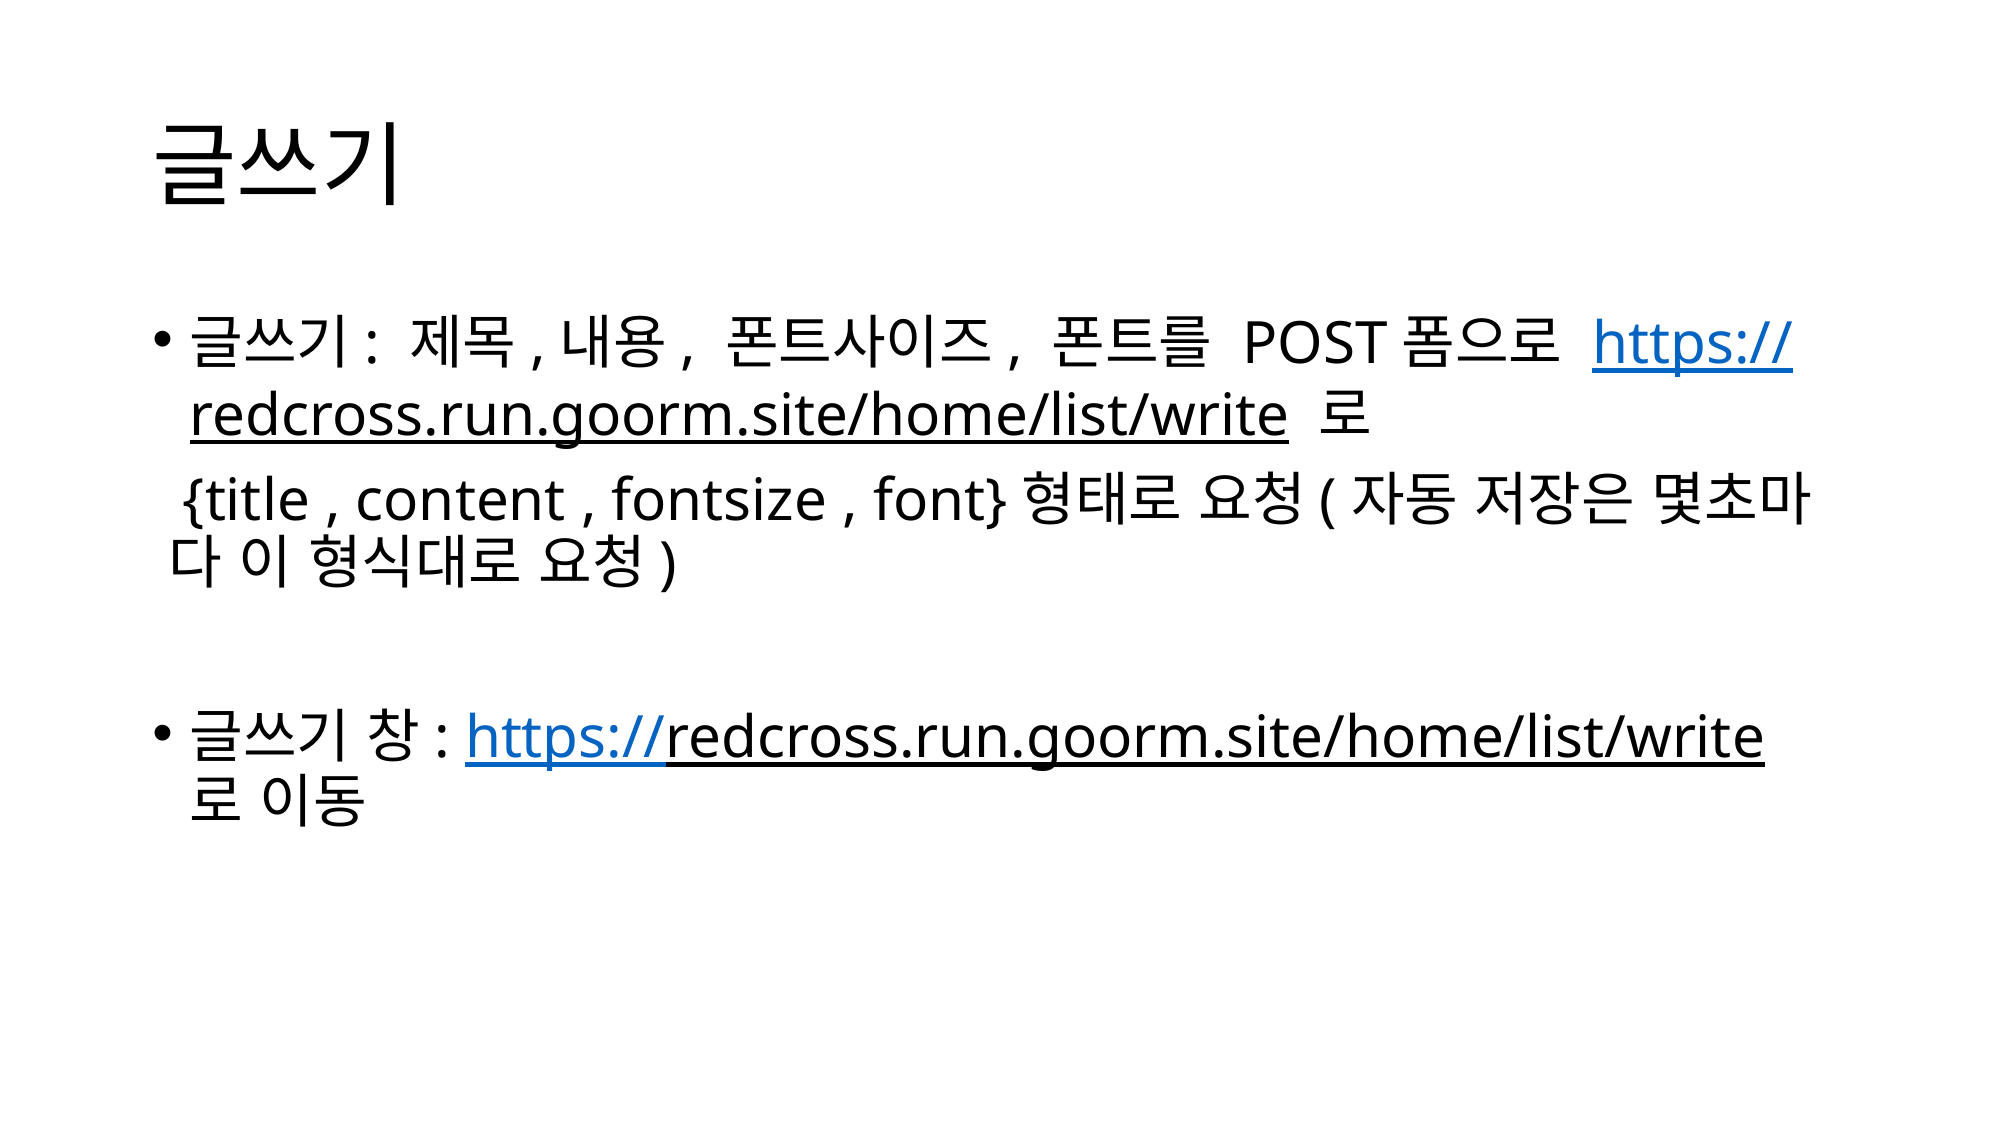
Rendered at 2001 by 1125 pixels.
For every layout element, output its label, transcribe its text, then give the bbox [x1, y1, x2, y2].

title 글쓰기 [137, 59, 1863, 278]
list 글쓰기: 제목,내용, 폰트사이즈, 폰트를 POST폼으로 https://redcross.run.goorm.site/home/list/write 로 {title , content , fontsize , font}형태로 요청(자동 저장은 몇초마 다 이 형식대로 요청) 글쓰기 창: https://redcross.run.goorm.site/home/list/write 로 이동 [137, 299, 1863, 1014]
